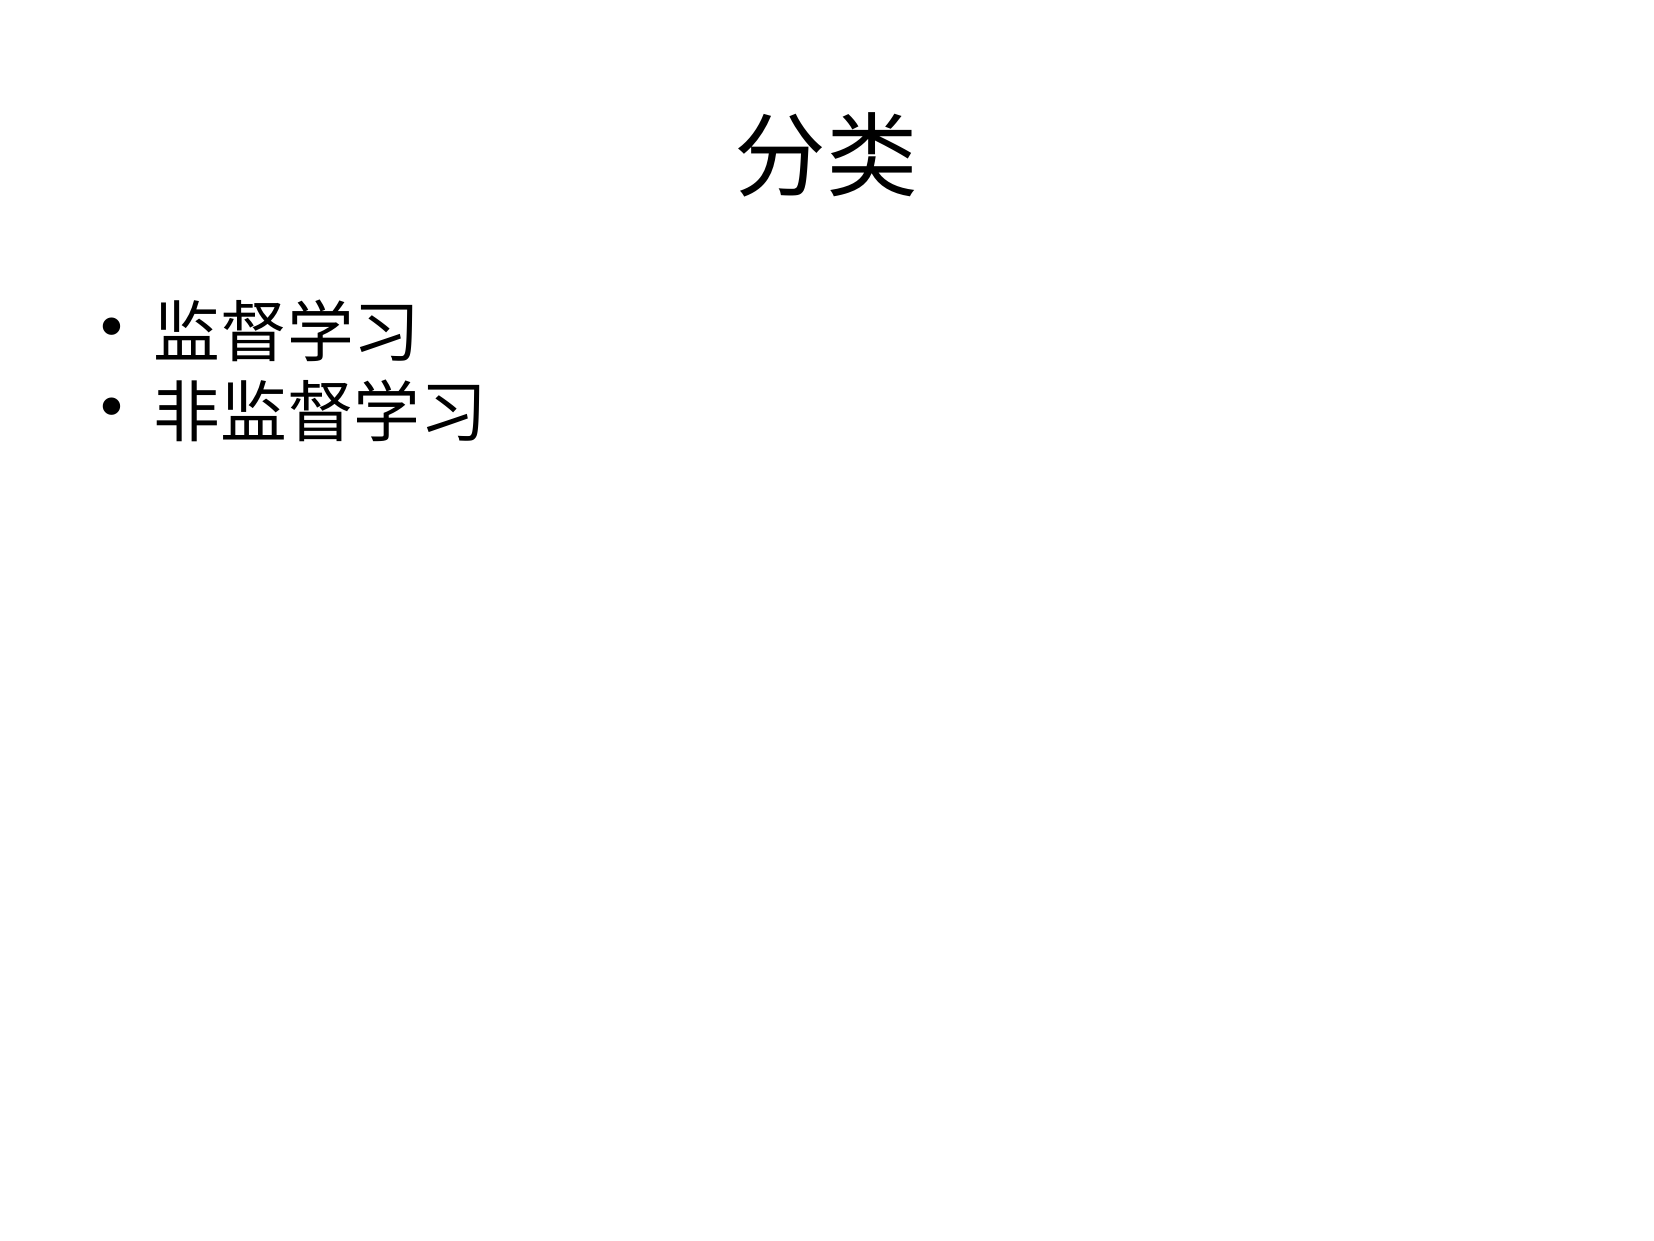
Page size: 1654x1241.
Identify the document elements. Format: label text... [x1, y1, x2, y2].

text_box 分类 [82, 49, 1571, 257]
text_box 监督学习 非监督学习 [82, 290, 1571, 1010]
